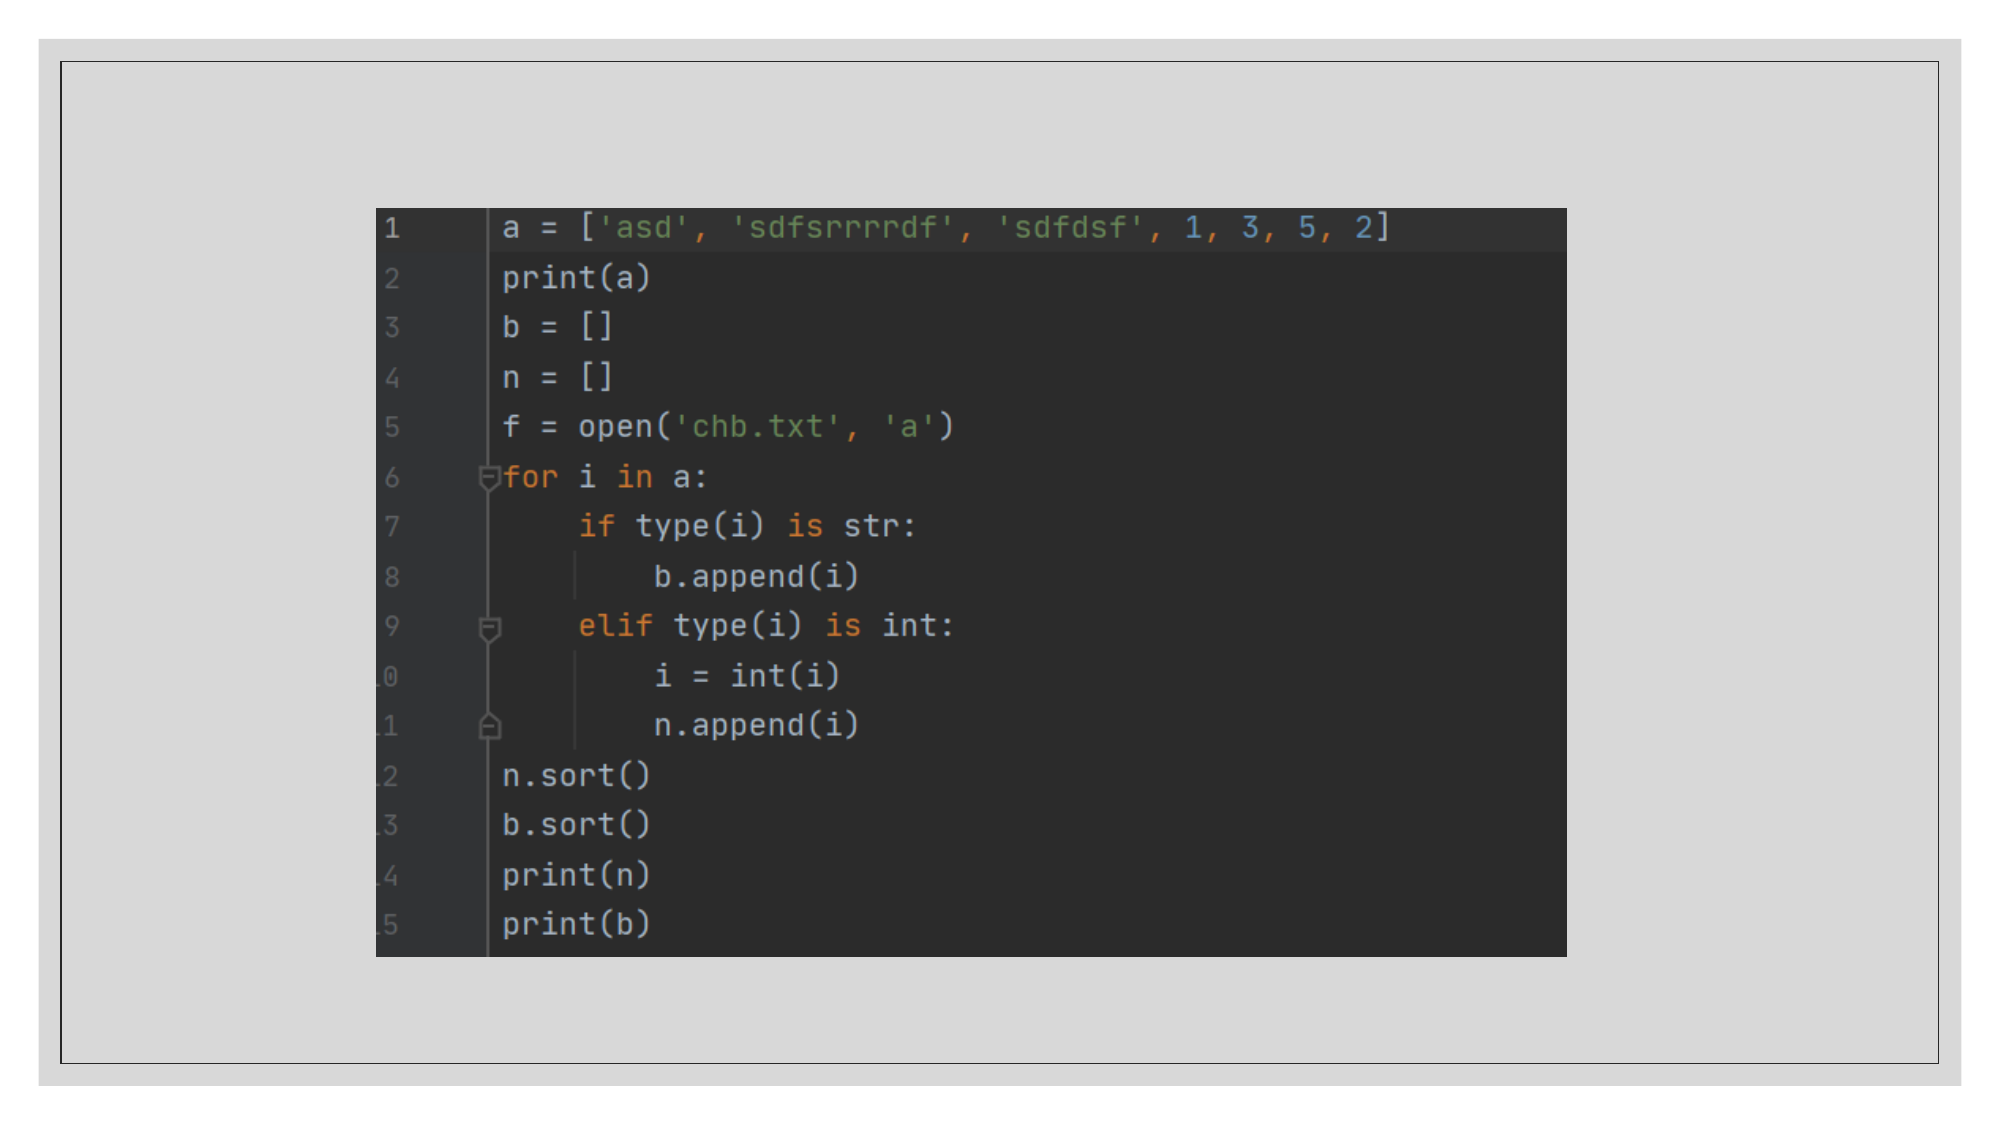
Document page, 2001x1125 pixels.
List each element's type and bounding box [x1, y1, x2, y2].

picture [376, 208, 1567, 957]
